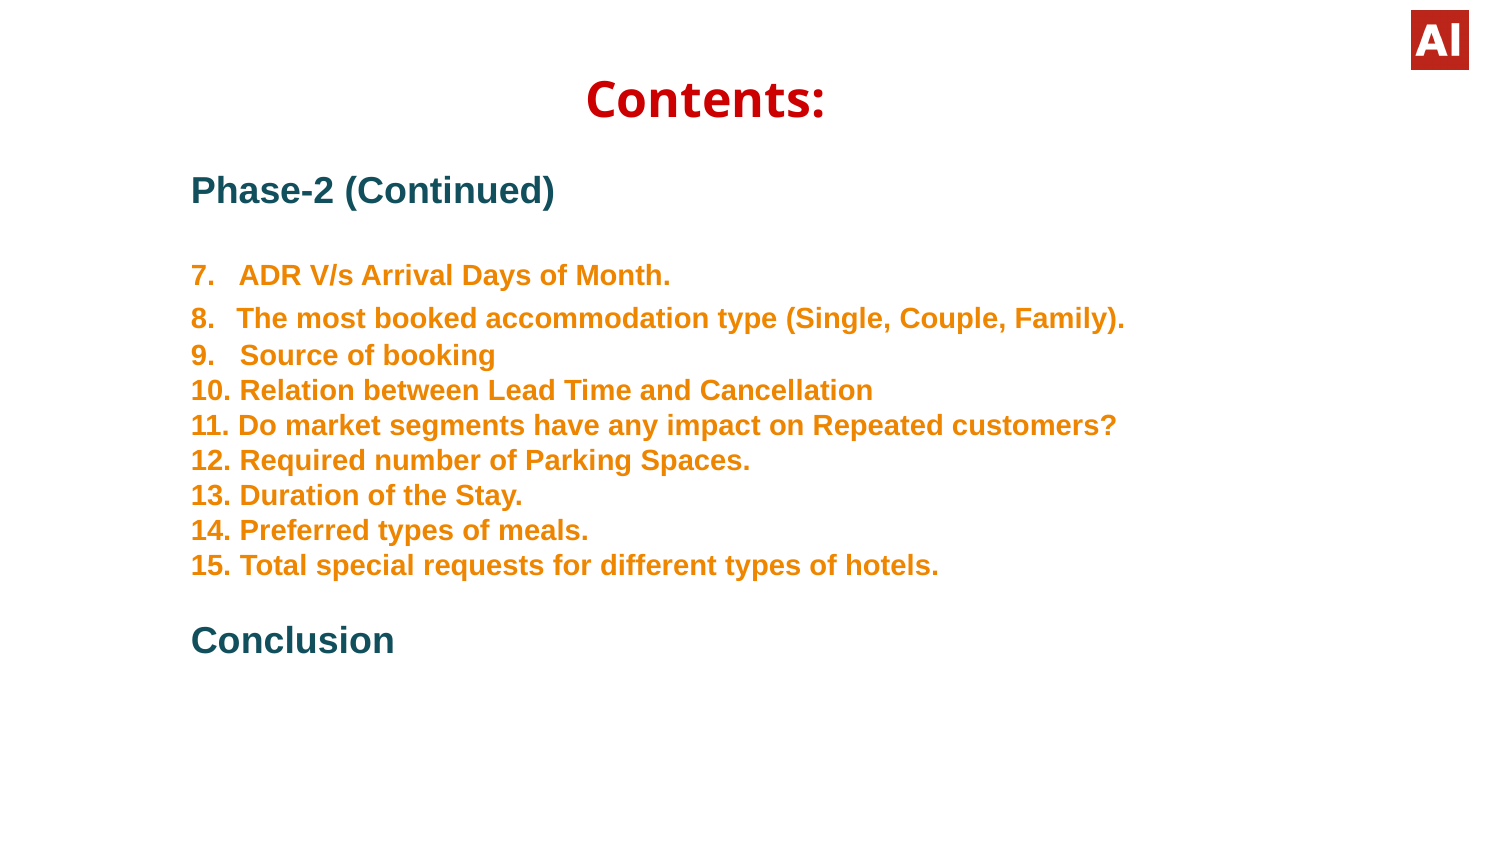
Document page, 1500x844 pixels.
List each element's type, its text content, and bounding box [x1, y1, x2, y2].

picture [1411, 10, 1469, 70]
text_box Phase-2 (Continued) 7. ADR V/s Arrival Days of Month. 8. The most booked accommodation type (Single, Couple, Family). 9. Source of booking 10. Relation between Lead Time and Cancellation 11. Do market segments have any impact on Repeated customers? 12. Required number of Parking Spaces. 13. Duration of the Stay. 14. Preferred types of meals. 15. Total special requests for different types of hotels. Conclusion [176, 158, 1384, 669]
text_box Contents: [237, 60, 1174, 136]
